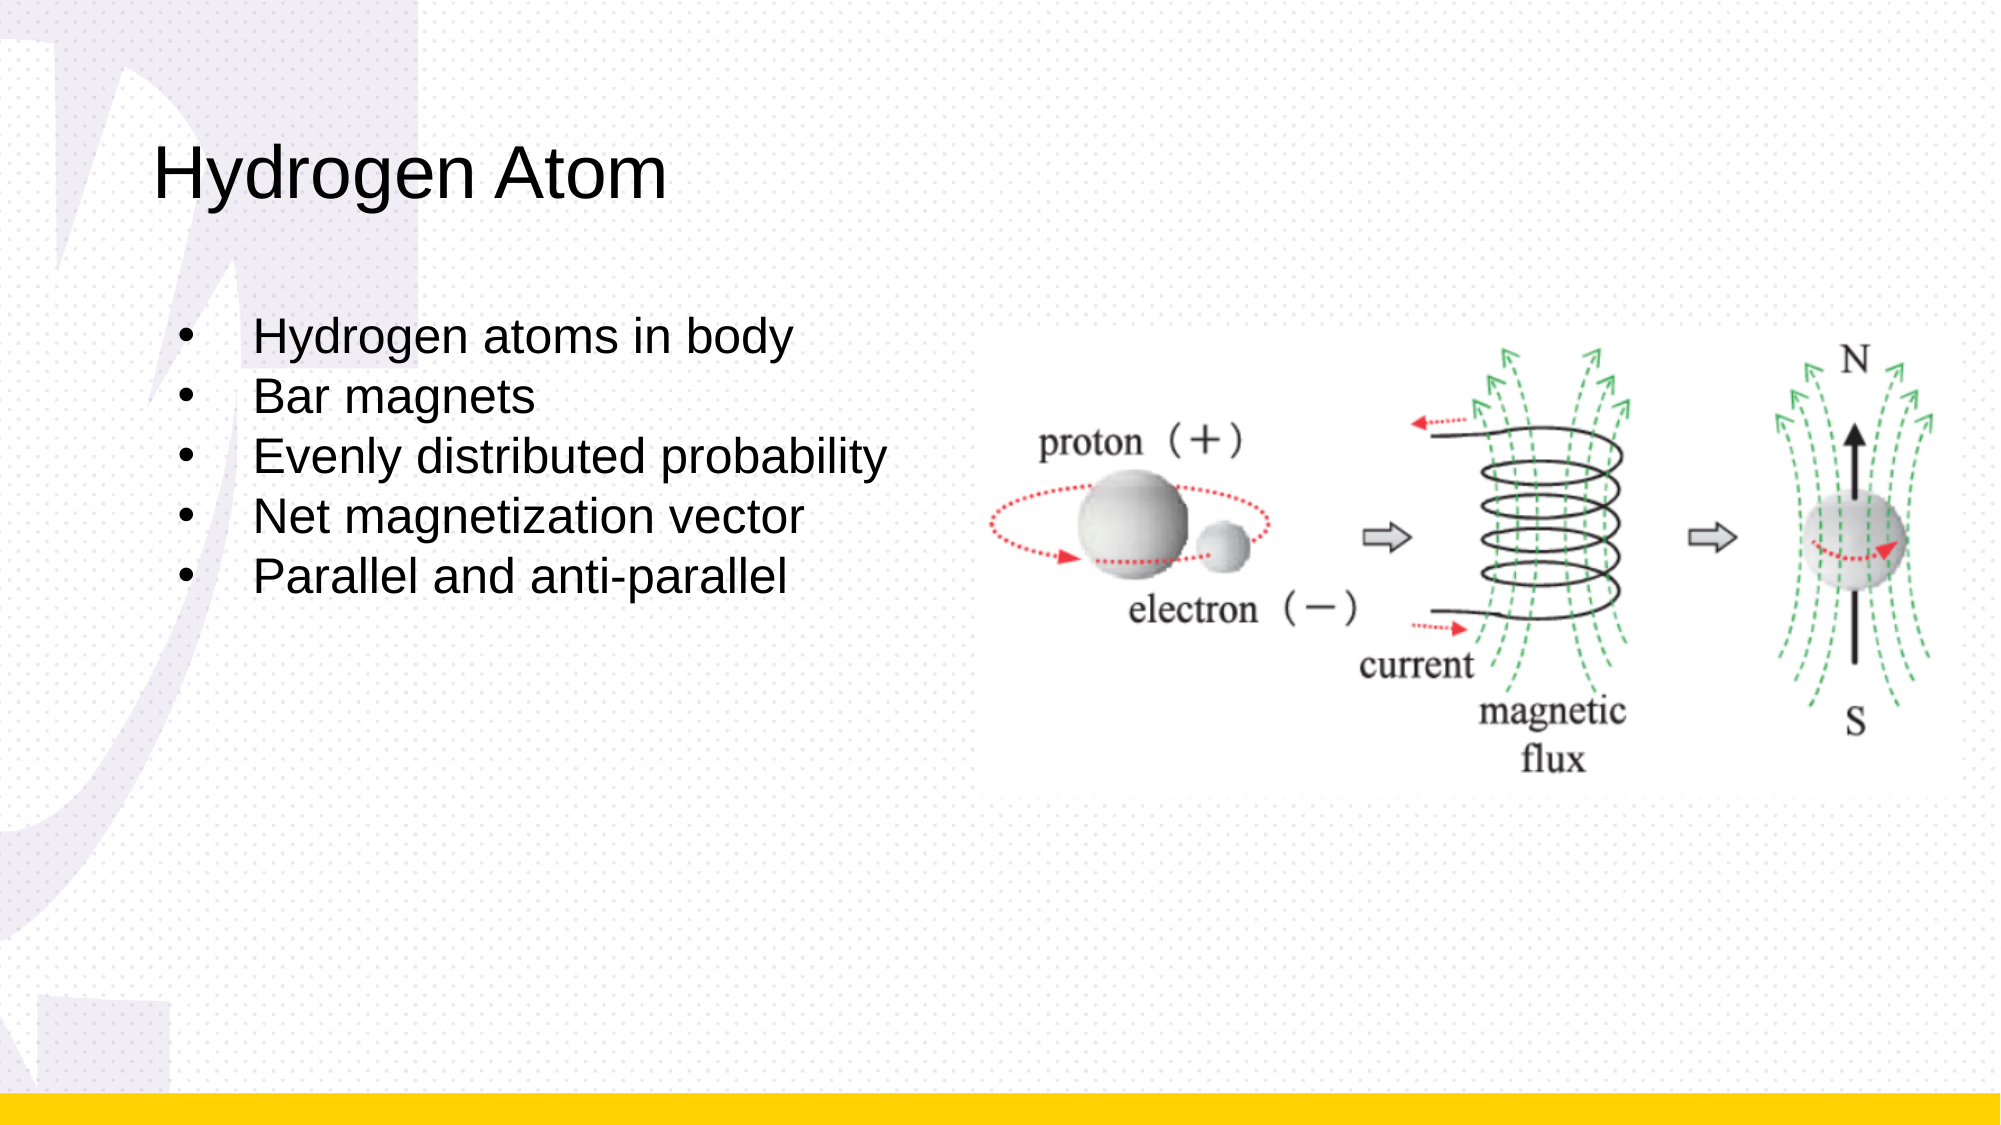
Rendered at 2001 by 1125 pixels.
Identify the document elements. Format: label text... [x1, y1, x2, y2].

title Hydrogen Atom [137, 59, 1863, 278]
picture [0, 0, 2001, 1125]
list Hydrogen atoms in body Bar magnets Evenly distributed probability Net magnetization vector Parallel and anti-parallel [137, 236, 1120, 1014]
